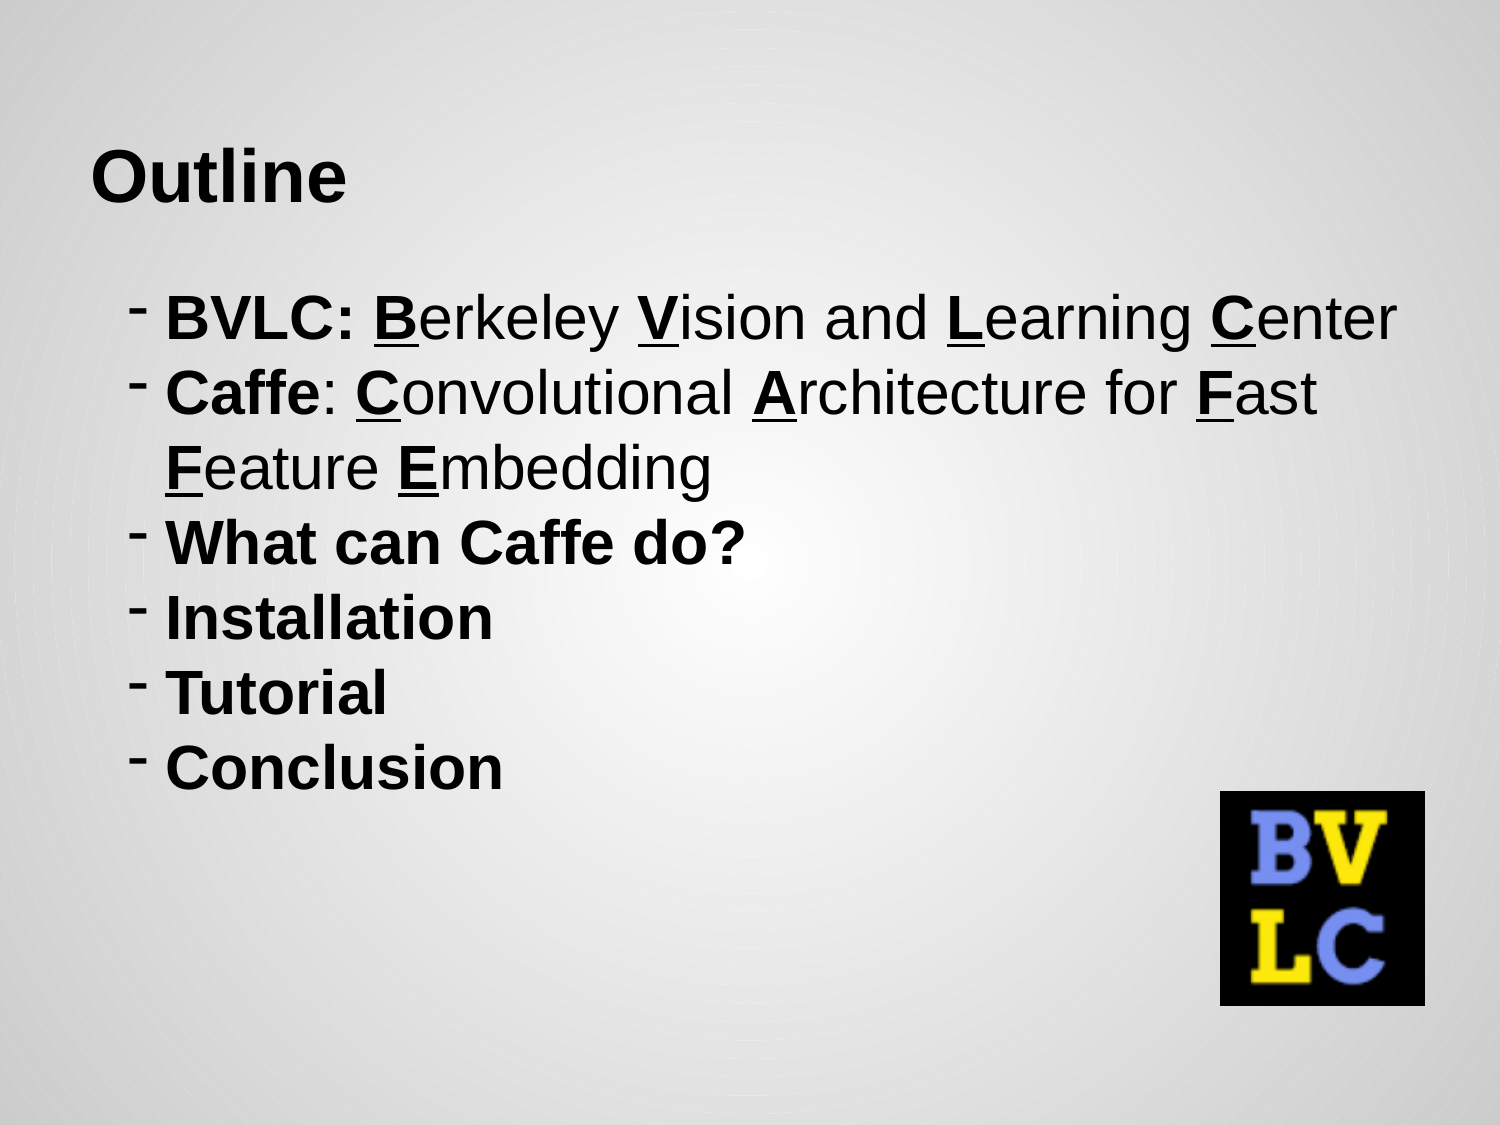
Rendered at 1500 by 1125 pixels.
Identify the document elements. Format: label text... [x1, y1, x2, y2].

list BVLC: Berkeley Vision and Learning Center Caffe: Convolutional Architecture for Fast Feature Embedding What can Caffe do? Installation Tutorial Conclusion [75, 262, 1425, 1078]
picture [1219, 791, 1426, 1006]
title Outline [75, 45, 1425, 233]
